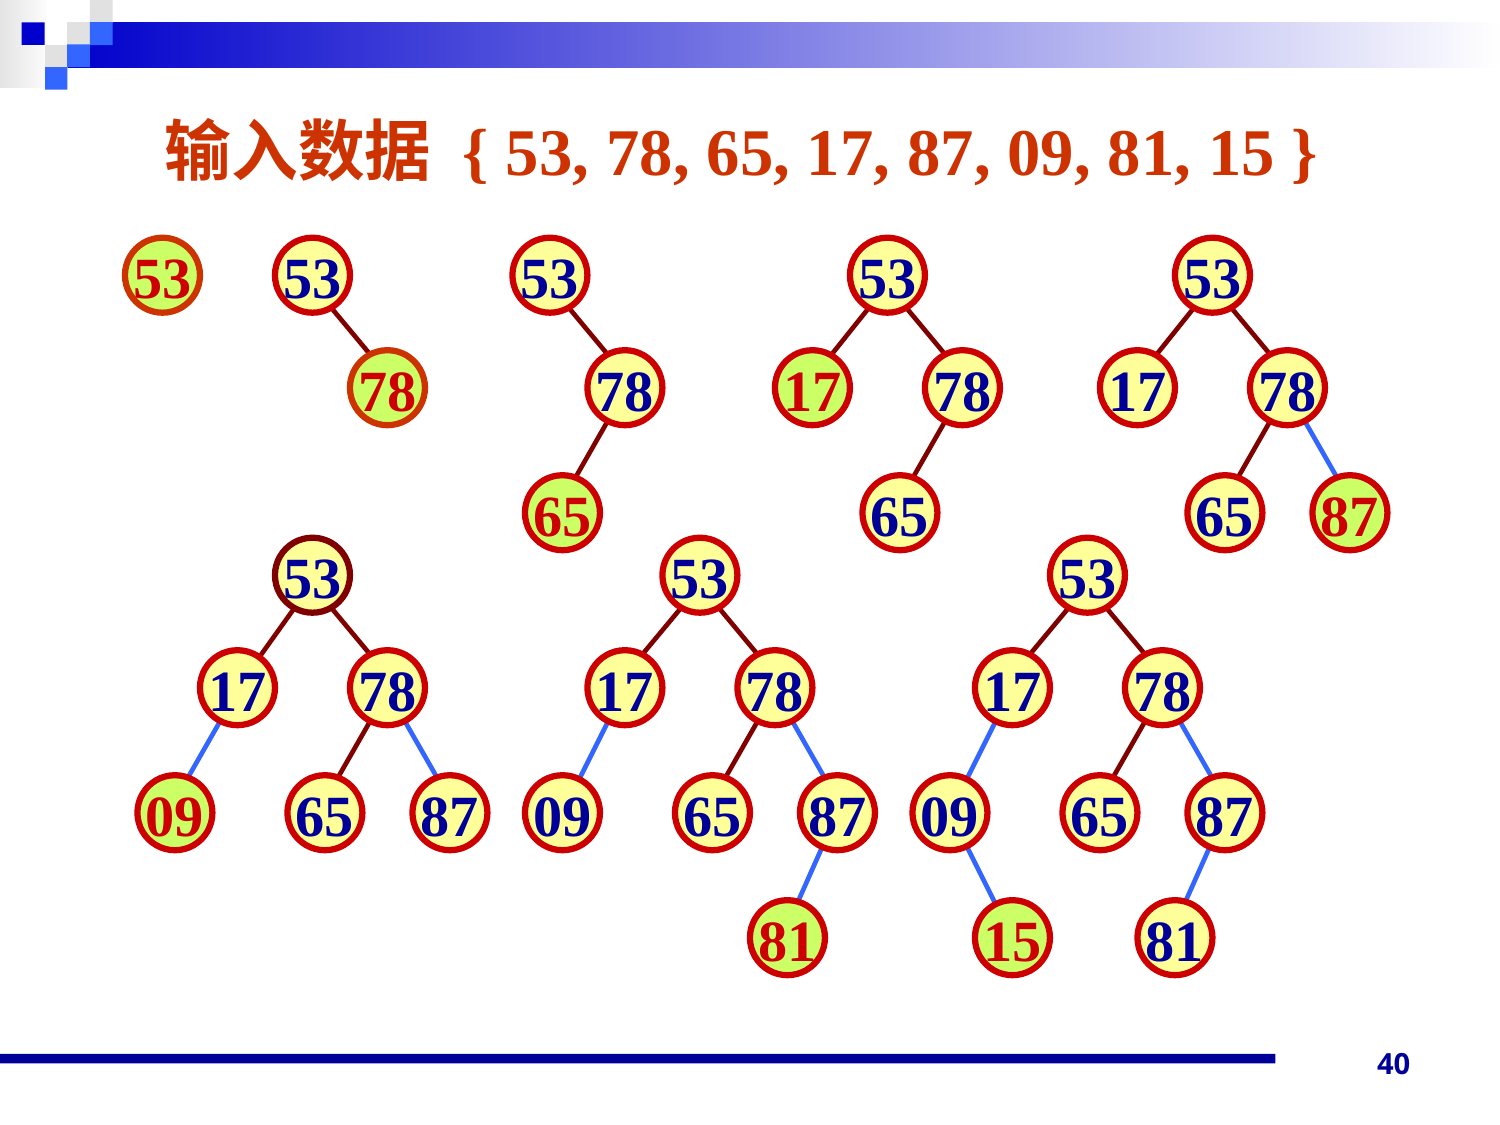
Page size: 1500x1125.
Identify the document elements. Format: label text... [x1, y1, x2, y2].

slide_number 40 [1074, 1017, 1425, 1093]
text_box 输入数据 { 53, 78, 65, 17, 87, 09, 81, 15 } [149, 101, 1350, 196]
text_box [124, 237, 1388, 976]
